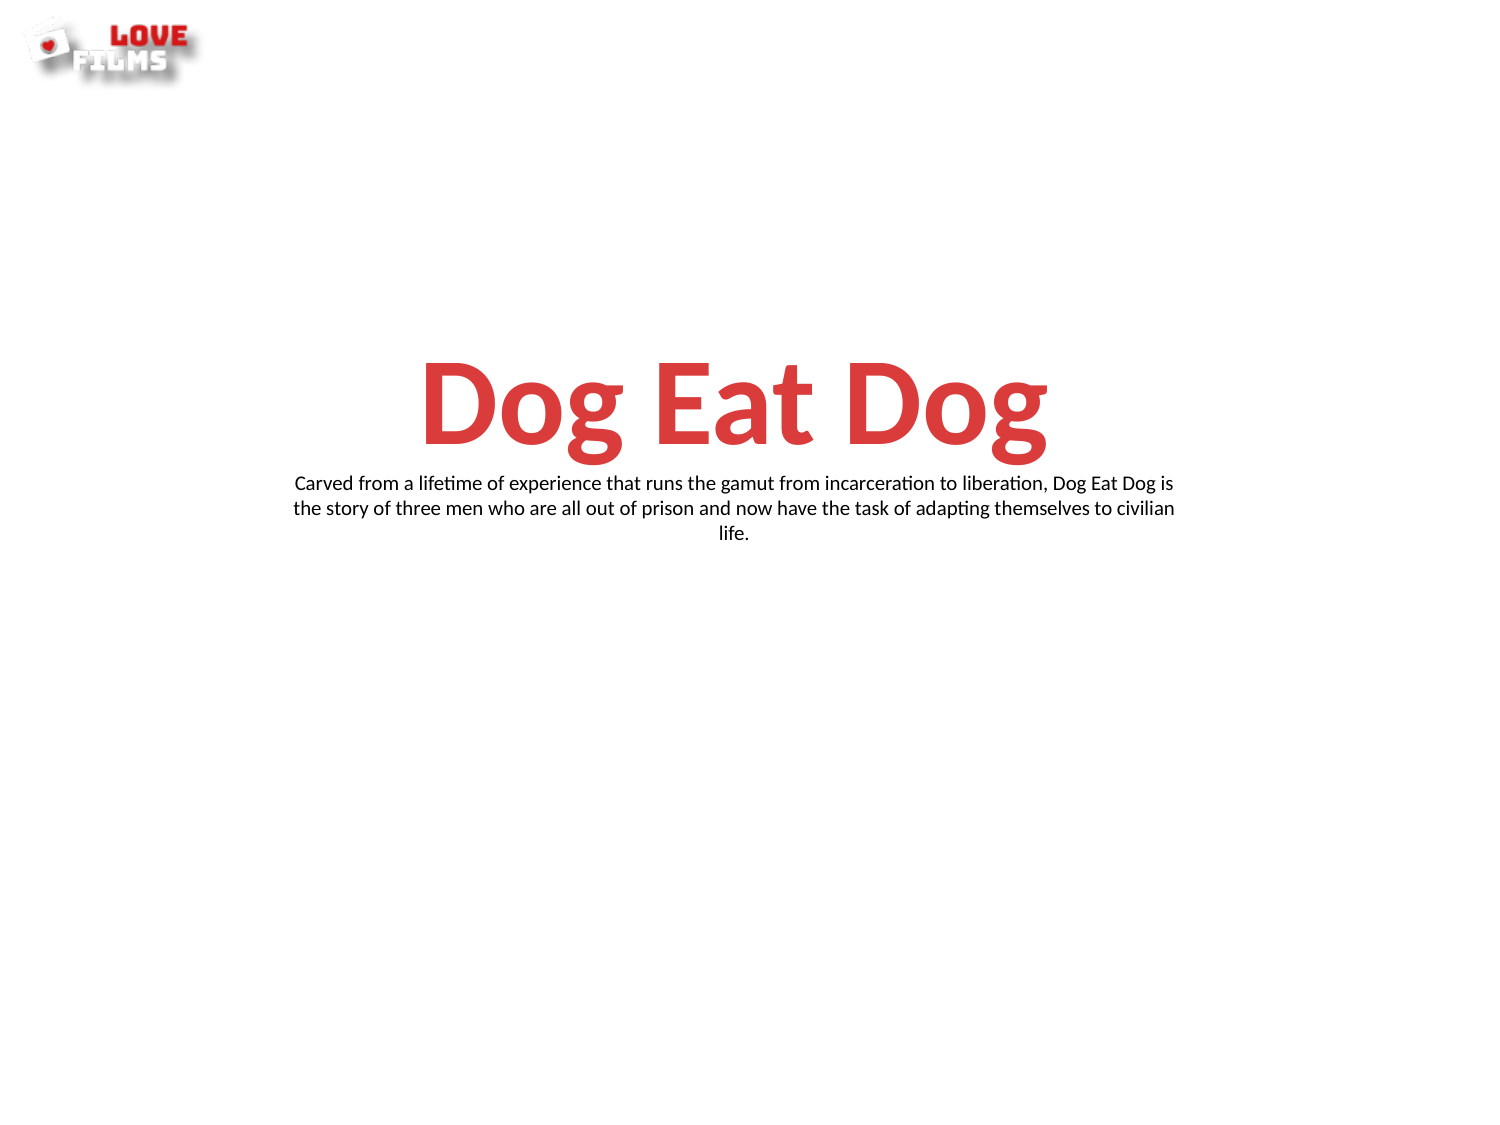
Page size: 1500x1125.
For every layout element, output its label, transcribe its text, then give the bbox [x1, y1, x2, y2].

picture [15, 15, 196, 73]
text_box Dog Eat Dog Carved from a lifetime of experience that runs the gamut from incarceration to liberation, Dog Eat Dog is the story of three men who are all out of prison and now have the task of adapting themselves to civilian life. [265, 312, 1204, 553]
